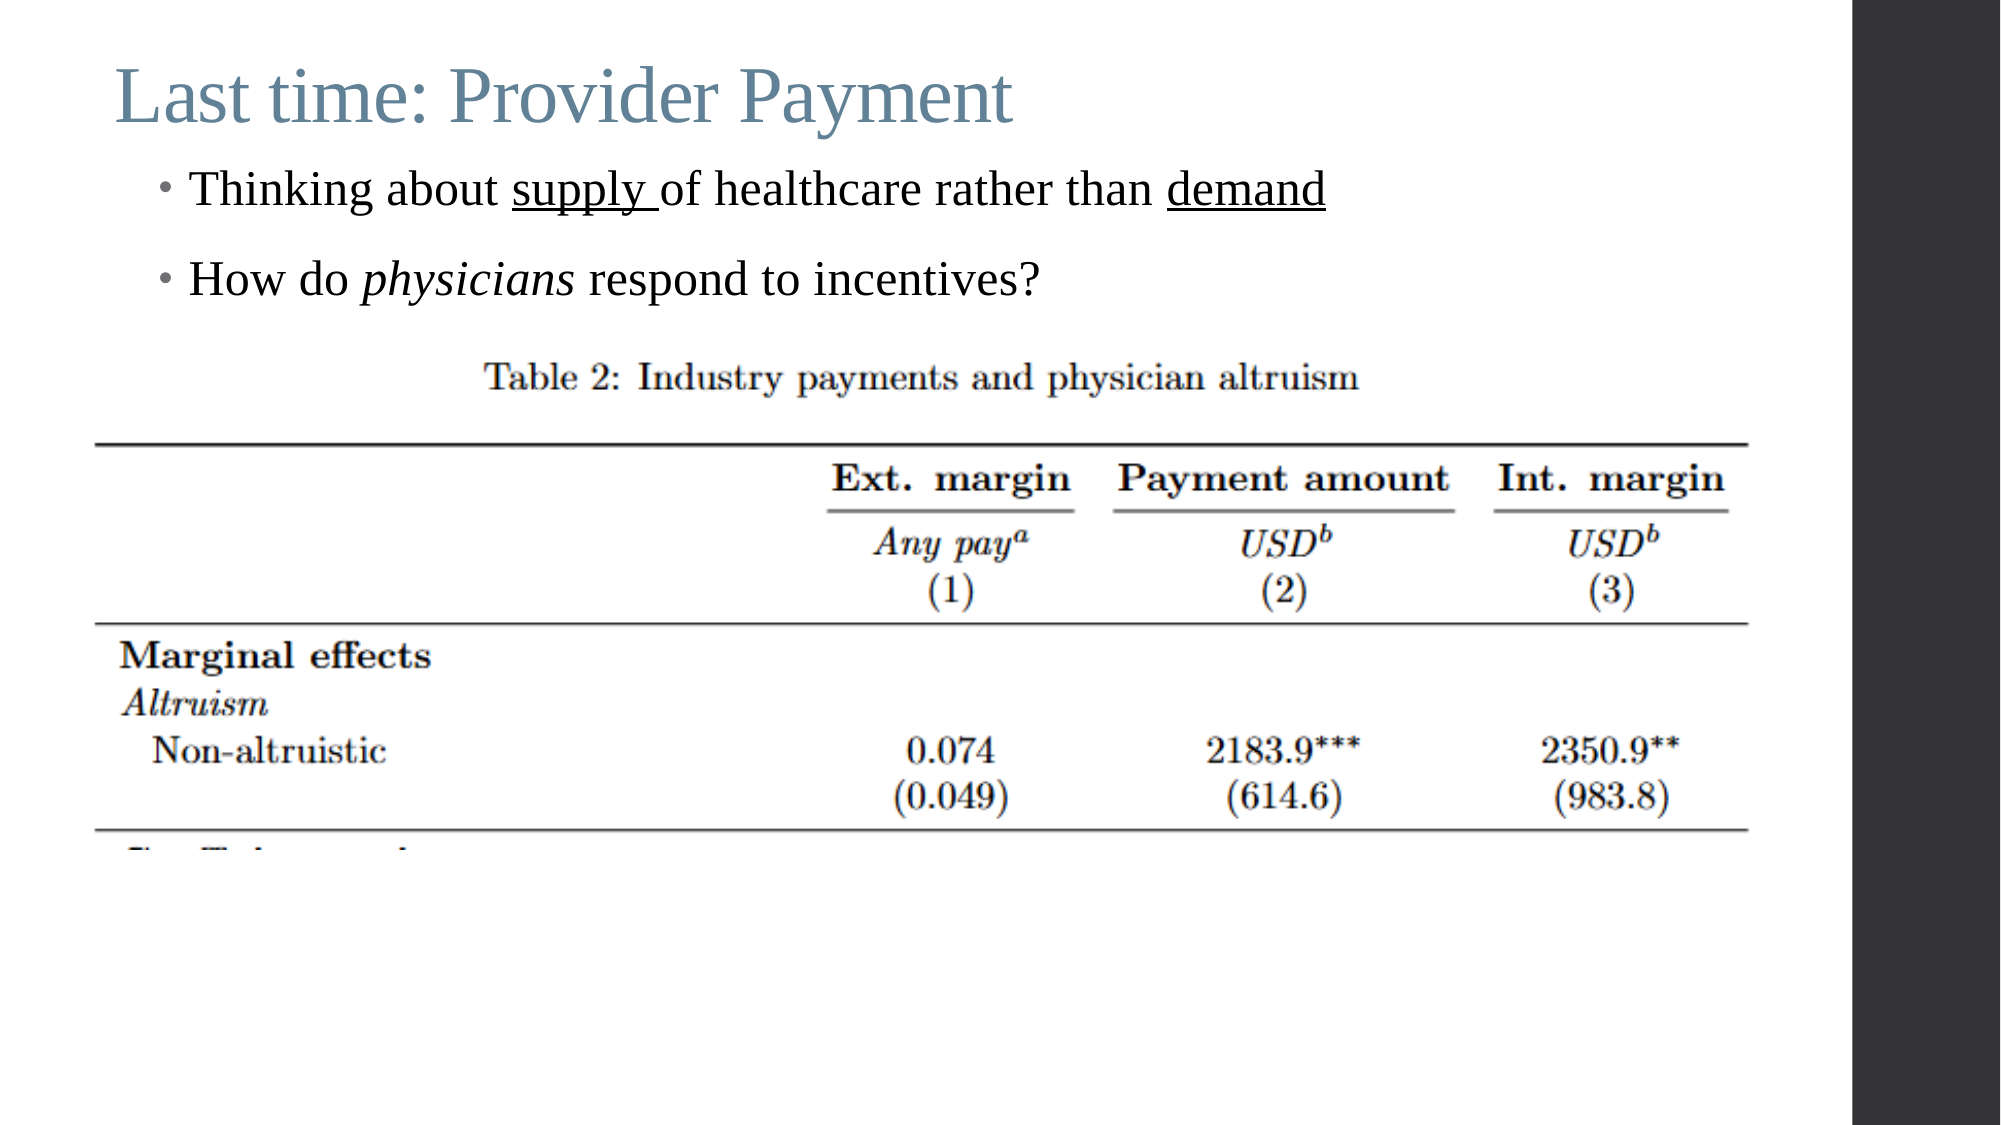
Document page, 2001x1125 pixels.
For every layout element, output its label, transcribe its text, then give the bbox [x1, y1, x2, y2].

title Last time: Provider Payment [99, 44, 1293, 148]
text_box Thinking about supply of healthcare rather than demand How do physicians respond to incentives? [143, 152, 1857, 996]
picture [49, 324, 1805, 851]
